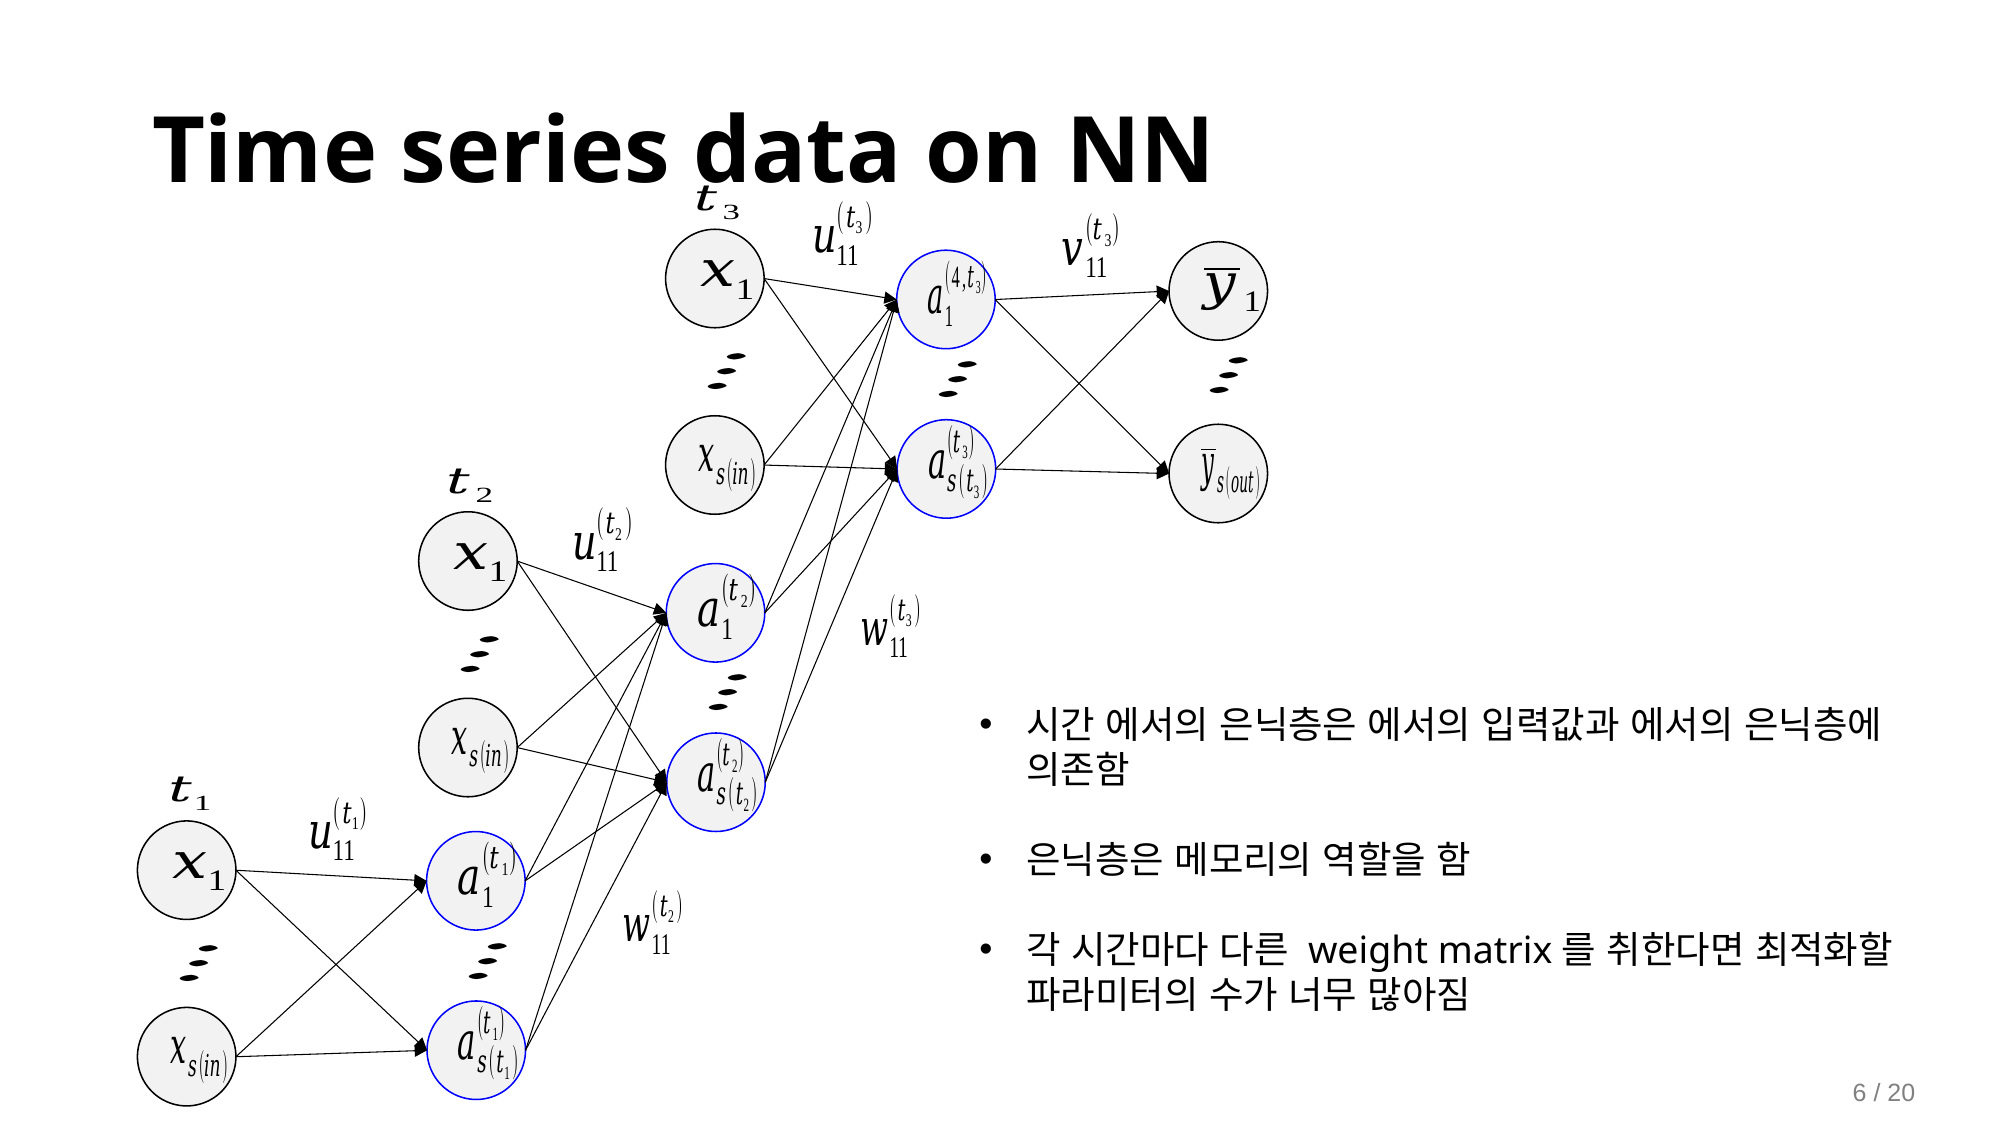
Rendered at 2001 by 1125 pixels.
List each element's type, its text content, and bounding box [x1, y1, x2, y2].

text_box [667, 563, 766, 832]
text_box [1169, 241, 1268, 523]
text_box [517, 561, 667, 783]
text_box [764, 465, 898, 469]
text_box Time series data on NN [137, 44, 1863, 262]
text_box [235, 870, 427, 880]
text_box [525, 783, 667, 1051]
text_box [235, 880, 427, 1057]
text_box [764, 278, 898, 465]
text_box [765, 470, 898, 783]
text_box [665, 229, 765, 515]
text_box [995, 291, 1170, 469]
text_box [426, 831, 526, 1100]
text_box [418, 511, 518, 797]
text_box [896, 250, 996, 519]
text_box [137, 820, 236, 1106]
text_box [995, 469, 1170, 474]
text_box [764, 299, 897, 465]
